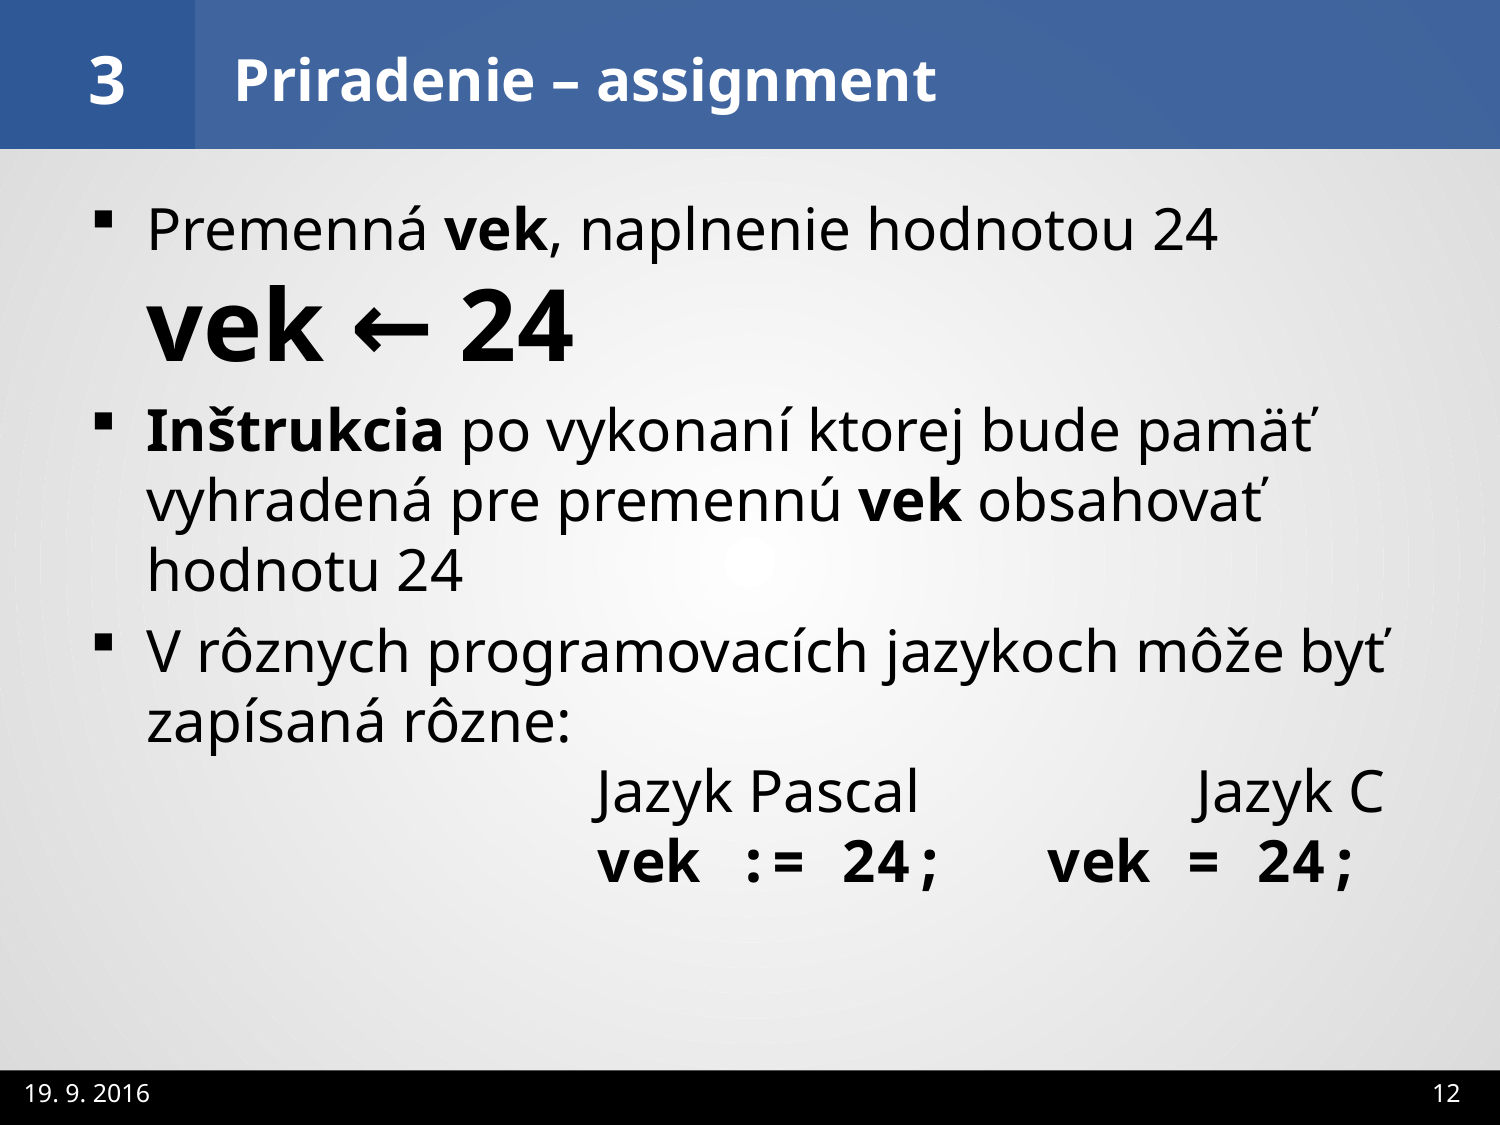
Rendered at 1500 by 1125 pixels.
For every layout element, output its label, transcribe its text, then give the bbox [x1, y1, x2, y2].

list Premenná vek, naplnenie hodnotou 24 vek ← 24 Inštrukcia po vykonaní ktorej bude pamäť vyhradená pre premennú vek obsahovať hodnotu 24 V rôznych programovacích jazykoch môže byť zapísaná rôzne: Jazyk Pascal Jazyk C vek := 24; vek = 24; [75, 184, 1425, 1047]
list Priradenie – assignment [218, 19, 1471, 138]
list 3 [31, 19, 185, 138]
